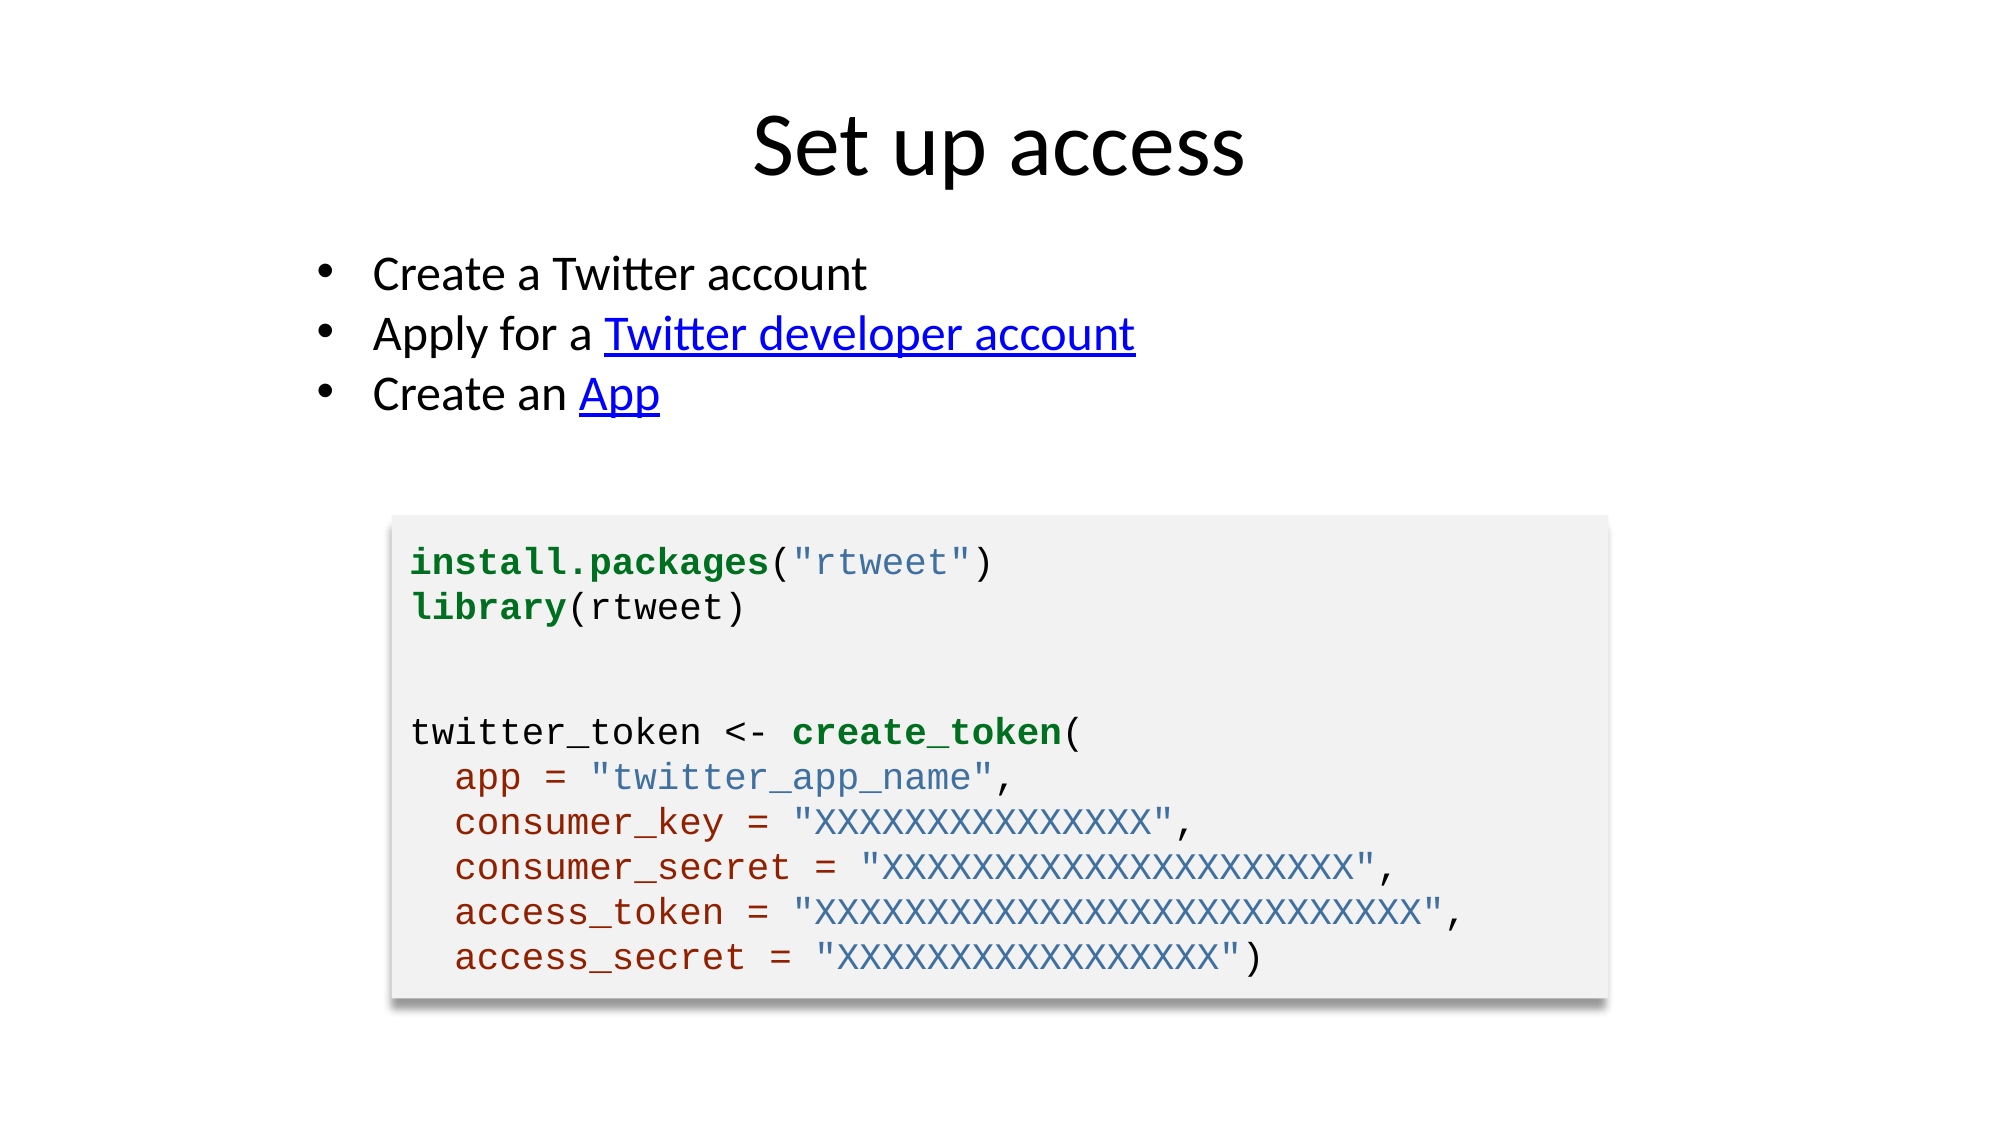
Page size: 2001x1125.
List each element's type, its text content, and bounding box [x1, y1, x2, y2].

list install.packages("rtweet") library(rtweet) twitter_token <- create_token( app = "twitter_app_name", consumer_key = "XXXXXXXXXXXXXXX", consumer_secret = "XXXXXXXXXXXXXXXXXXXXX", access_token = "XXXXXXXXXXXXXXXXXXXXXXXXXXX", access_secret = "XXXXXXXXXXXXXXXXX") [391, 515, 1609, 999]
title Set up access [99, 45, 1900, 233]
text_box Create a Twitter account Apply for a Twitter developer account Create an App [301, 232, 1699, 428]
